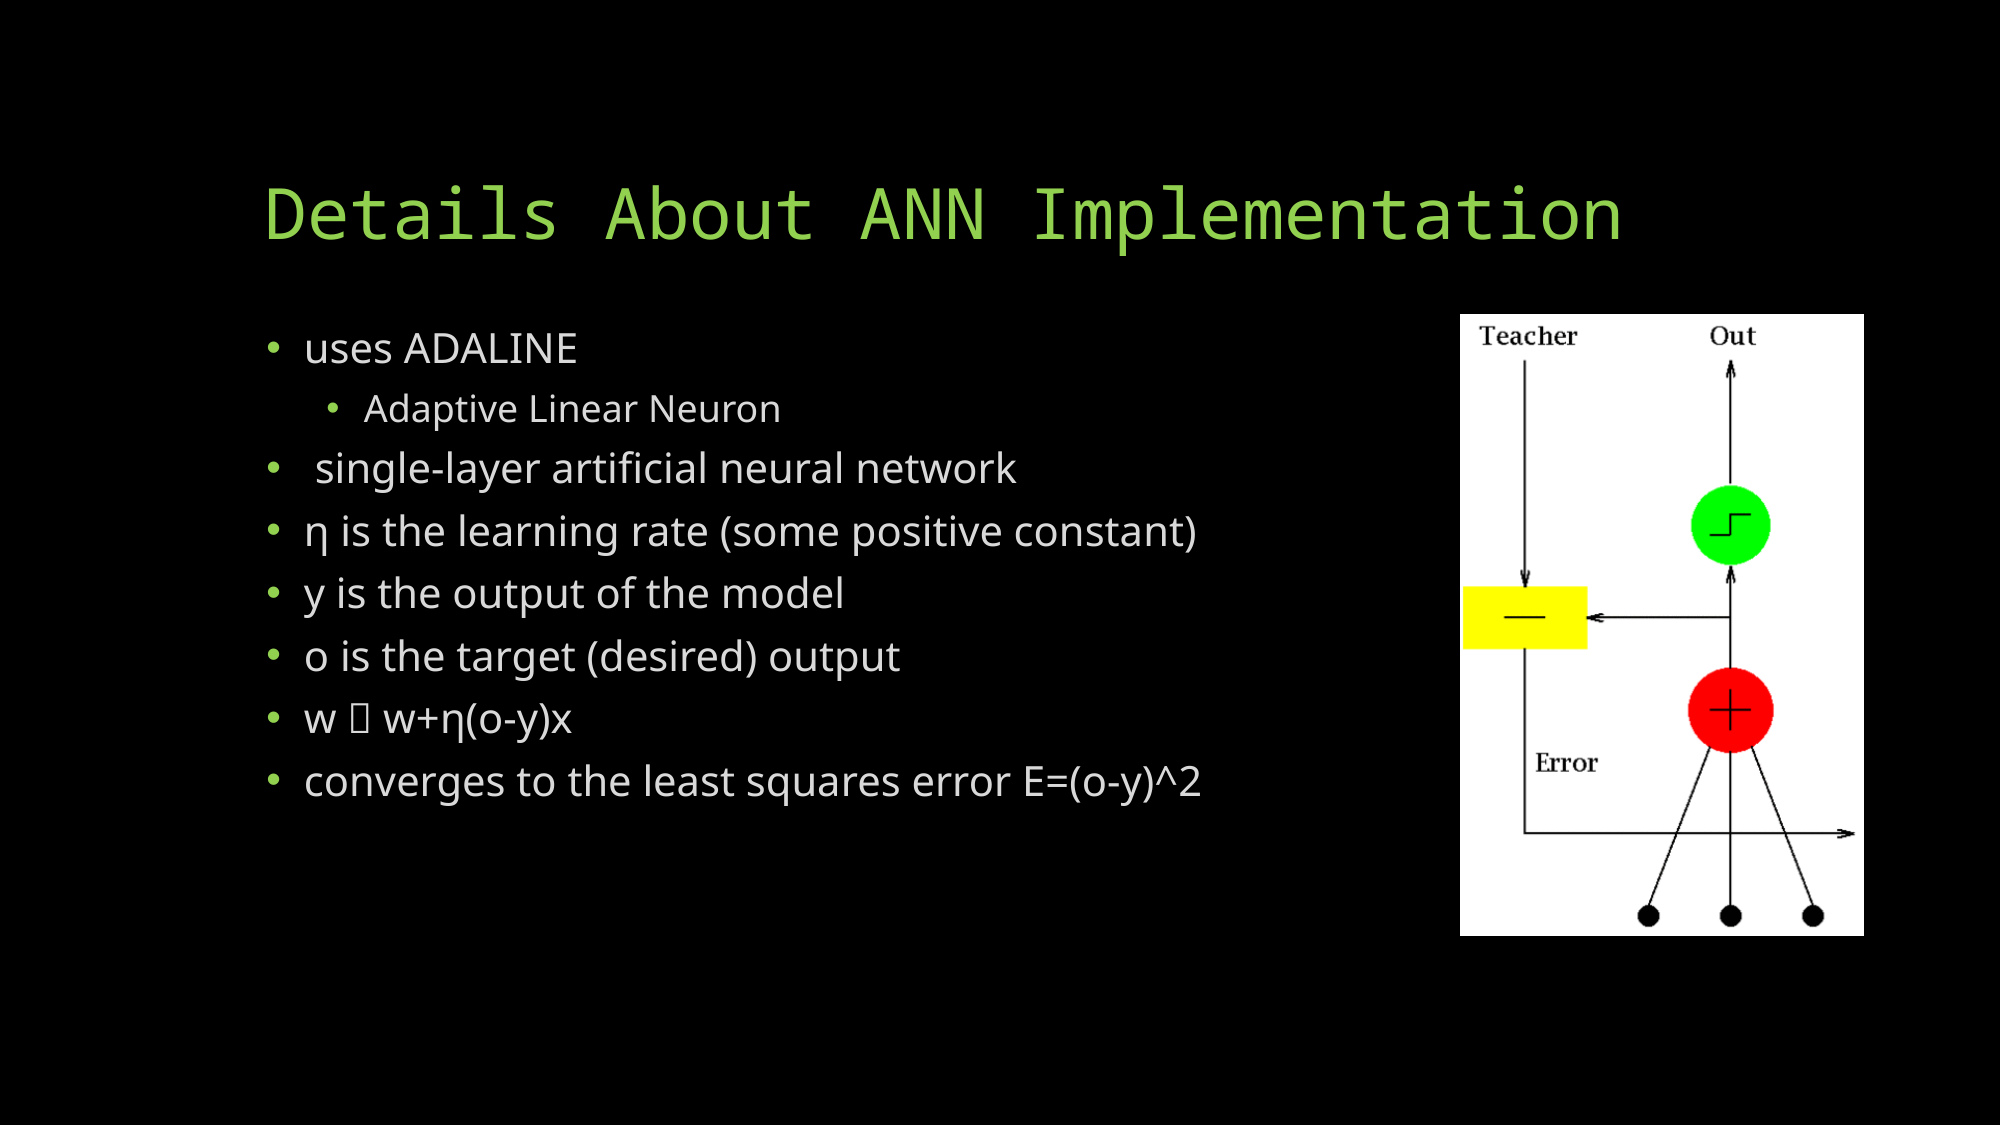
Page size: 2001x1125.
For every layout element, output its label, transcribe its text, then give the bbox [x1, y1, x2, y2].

picture [1460, 314, 1864, 936]
title Details About ANN Implementation [249, 75, 1750, 263]
list uses ADALINE Adaptive Linear Neuron single-layer artificial neural network η is the learning rate (some positive constant) y is the output of the model o is the target (desired) output w  w+η(o-y)x converges to the least squares error Ε=(ο-y)^2 [251, 314, 1750, 1024]
